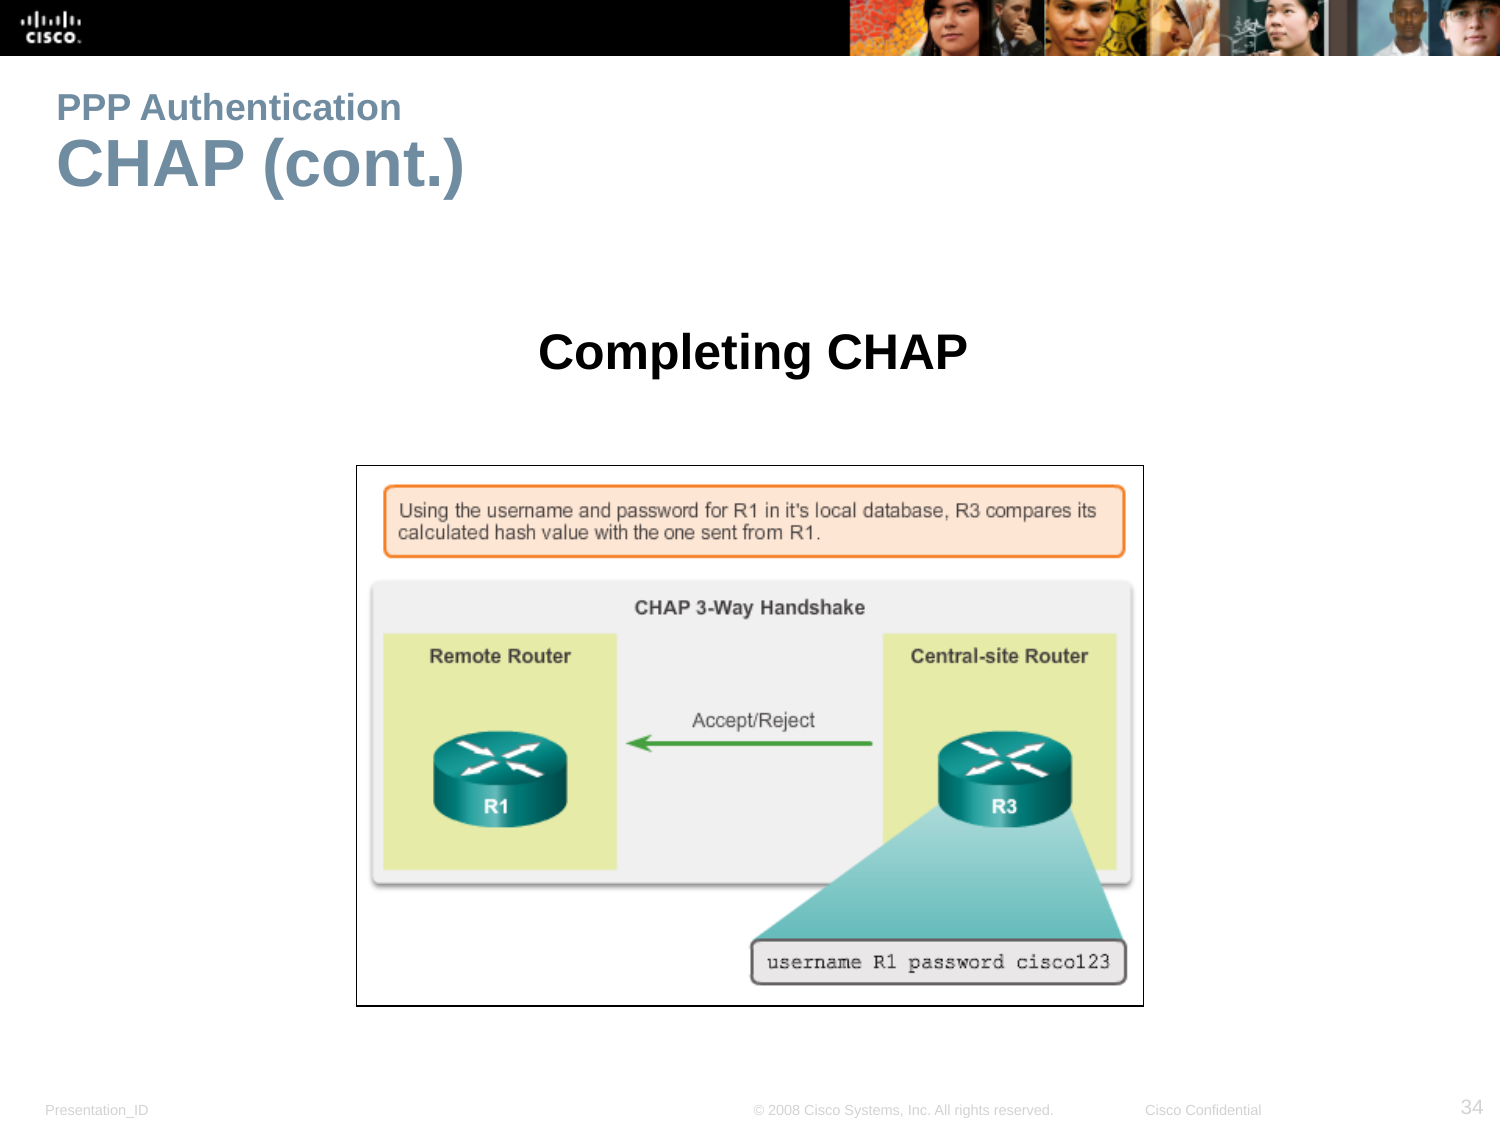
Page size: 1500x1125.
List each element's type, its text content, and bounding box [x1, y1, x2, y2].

picture [356, 465, 1144, 1006]
title PPP Authentication CHAP (cont.) [42, 69, 1380, 208]
text_box Completing CHAP [523, 319, 1056, 388]
picture [0, 0, 1500, 56]
